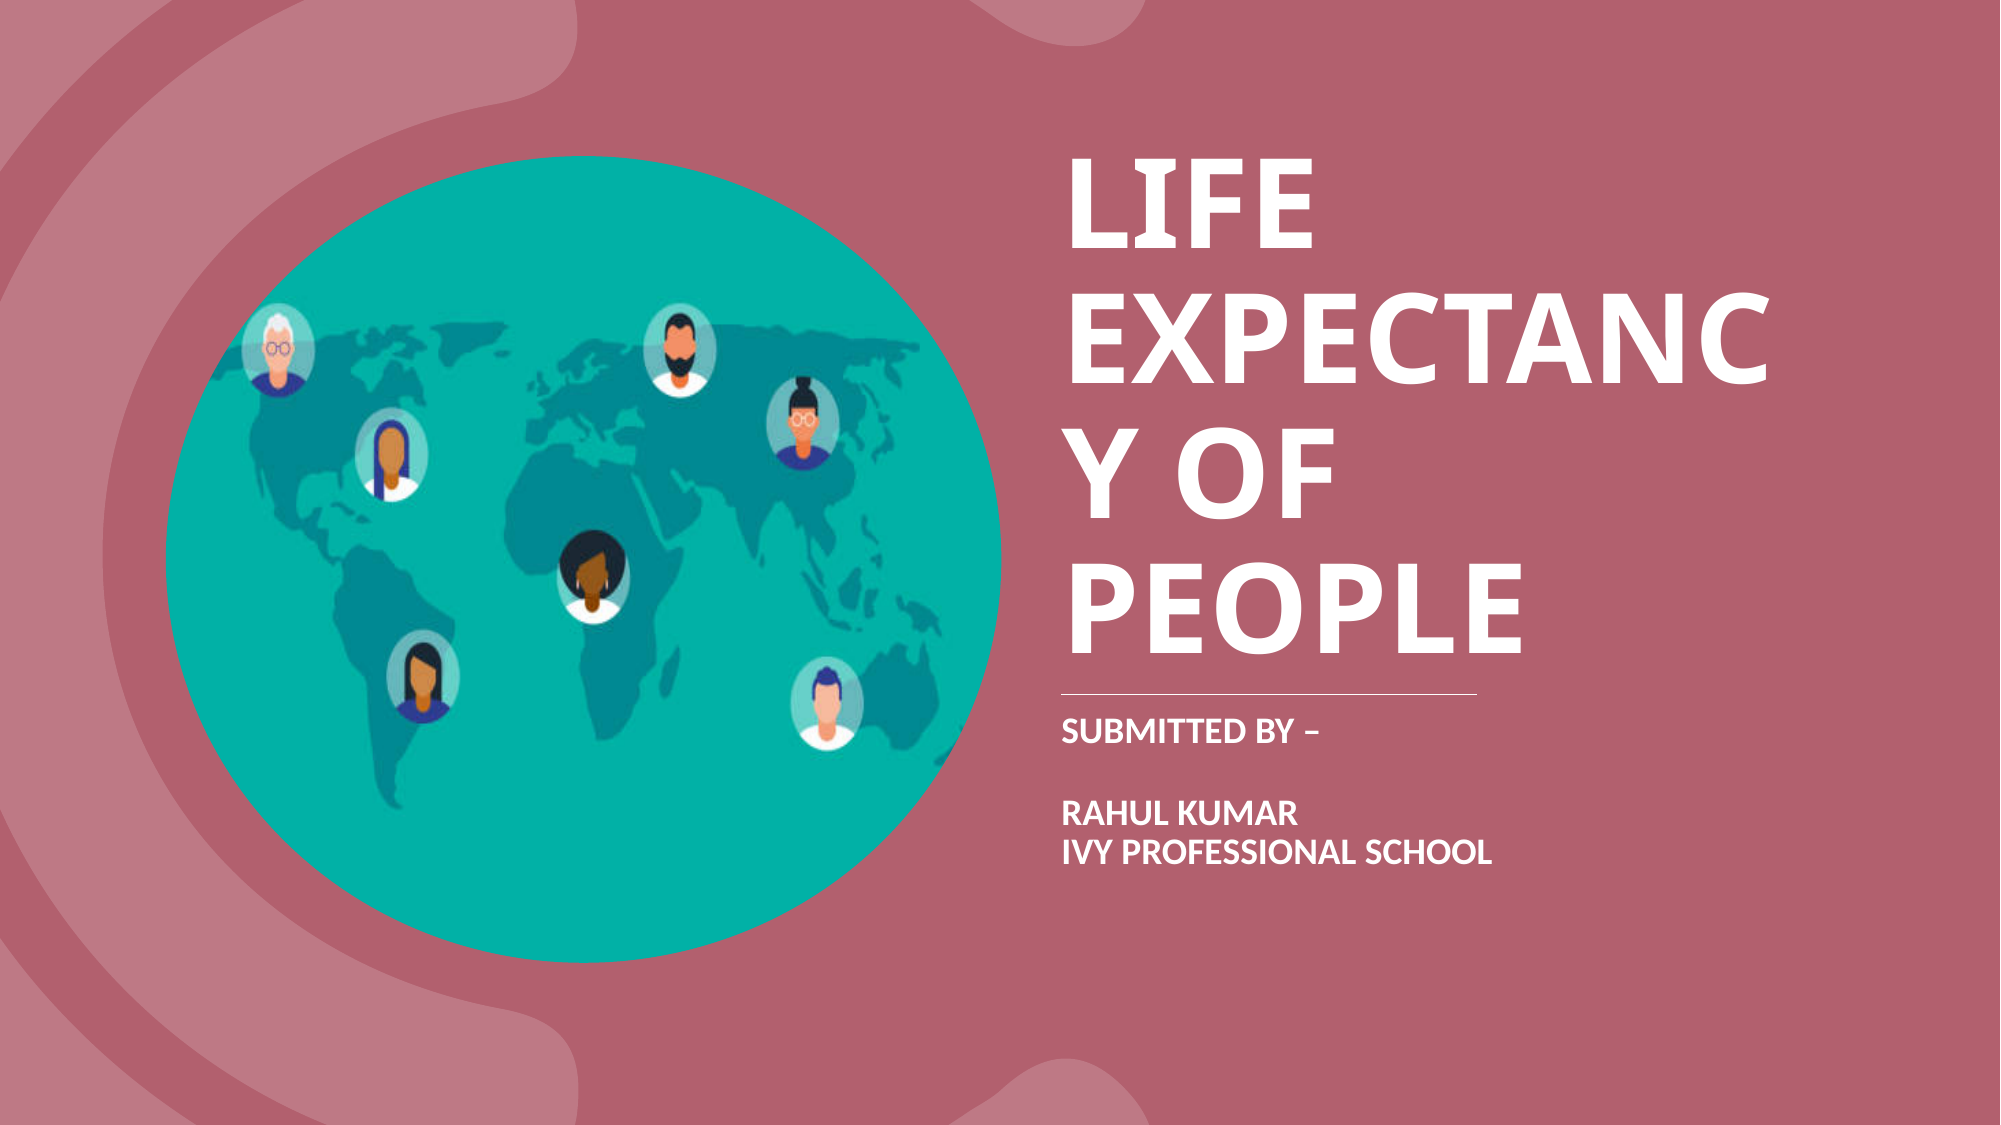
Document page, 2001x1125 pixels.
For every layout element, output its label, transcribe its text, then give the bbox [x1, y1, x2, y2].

picture [165, 156, 1002, 963]
subtitle Submitted by – RAHUL KUMAR IVY PROFESSIONAL SCHOOL [1046, 703, 1891, 903]
title LIFE EXPECTANCY OF PEOPLE [1046, 270, 1838, 689]
